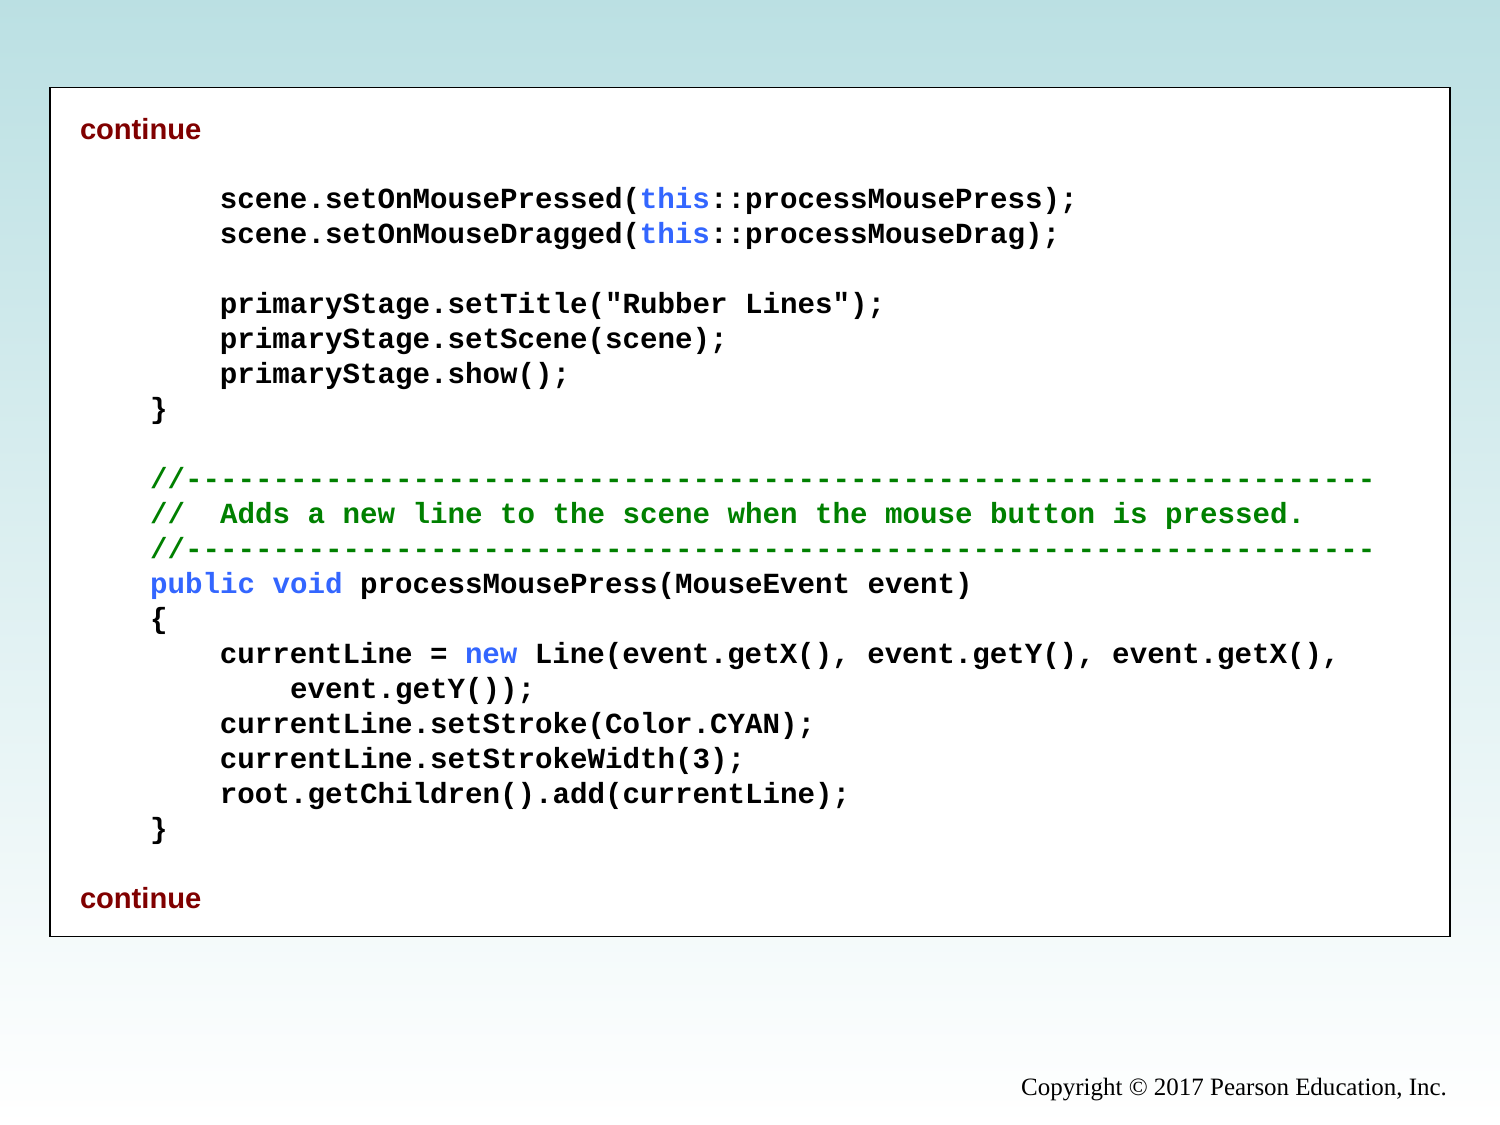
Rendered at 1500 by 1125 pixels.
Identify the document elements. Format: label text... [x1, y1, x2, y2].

footer Copyright © 2017 Pearson Education, Inc. [549, 1062, 1463, 1114]
text_box continue scene.setOnMousePressed(this::processMousePress); scene.setOnMouseDragged(this::processMouseDrag); primaryStage.setTitle("Rubber Lines"); primaryStage.setScene(scene); primaryStage.show(); } //-------------------------------------------------------------------- // Adds a new line to the scene when the mouse button is pressed. //-------------------------------------------------------------------- public void processMousePress(MouseEvent event) { currentLine = new Line(event.getX(), event.getY(), event.getX(), event.getY()); currentLine.setStroke(Color.CYAN); currentLine.setStrokeWidth(3); root.getChildren().add(currentLine); } continue [50, 87, 1450, 937]
